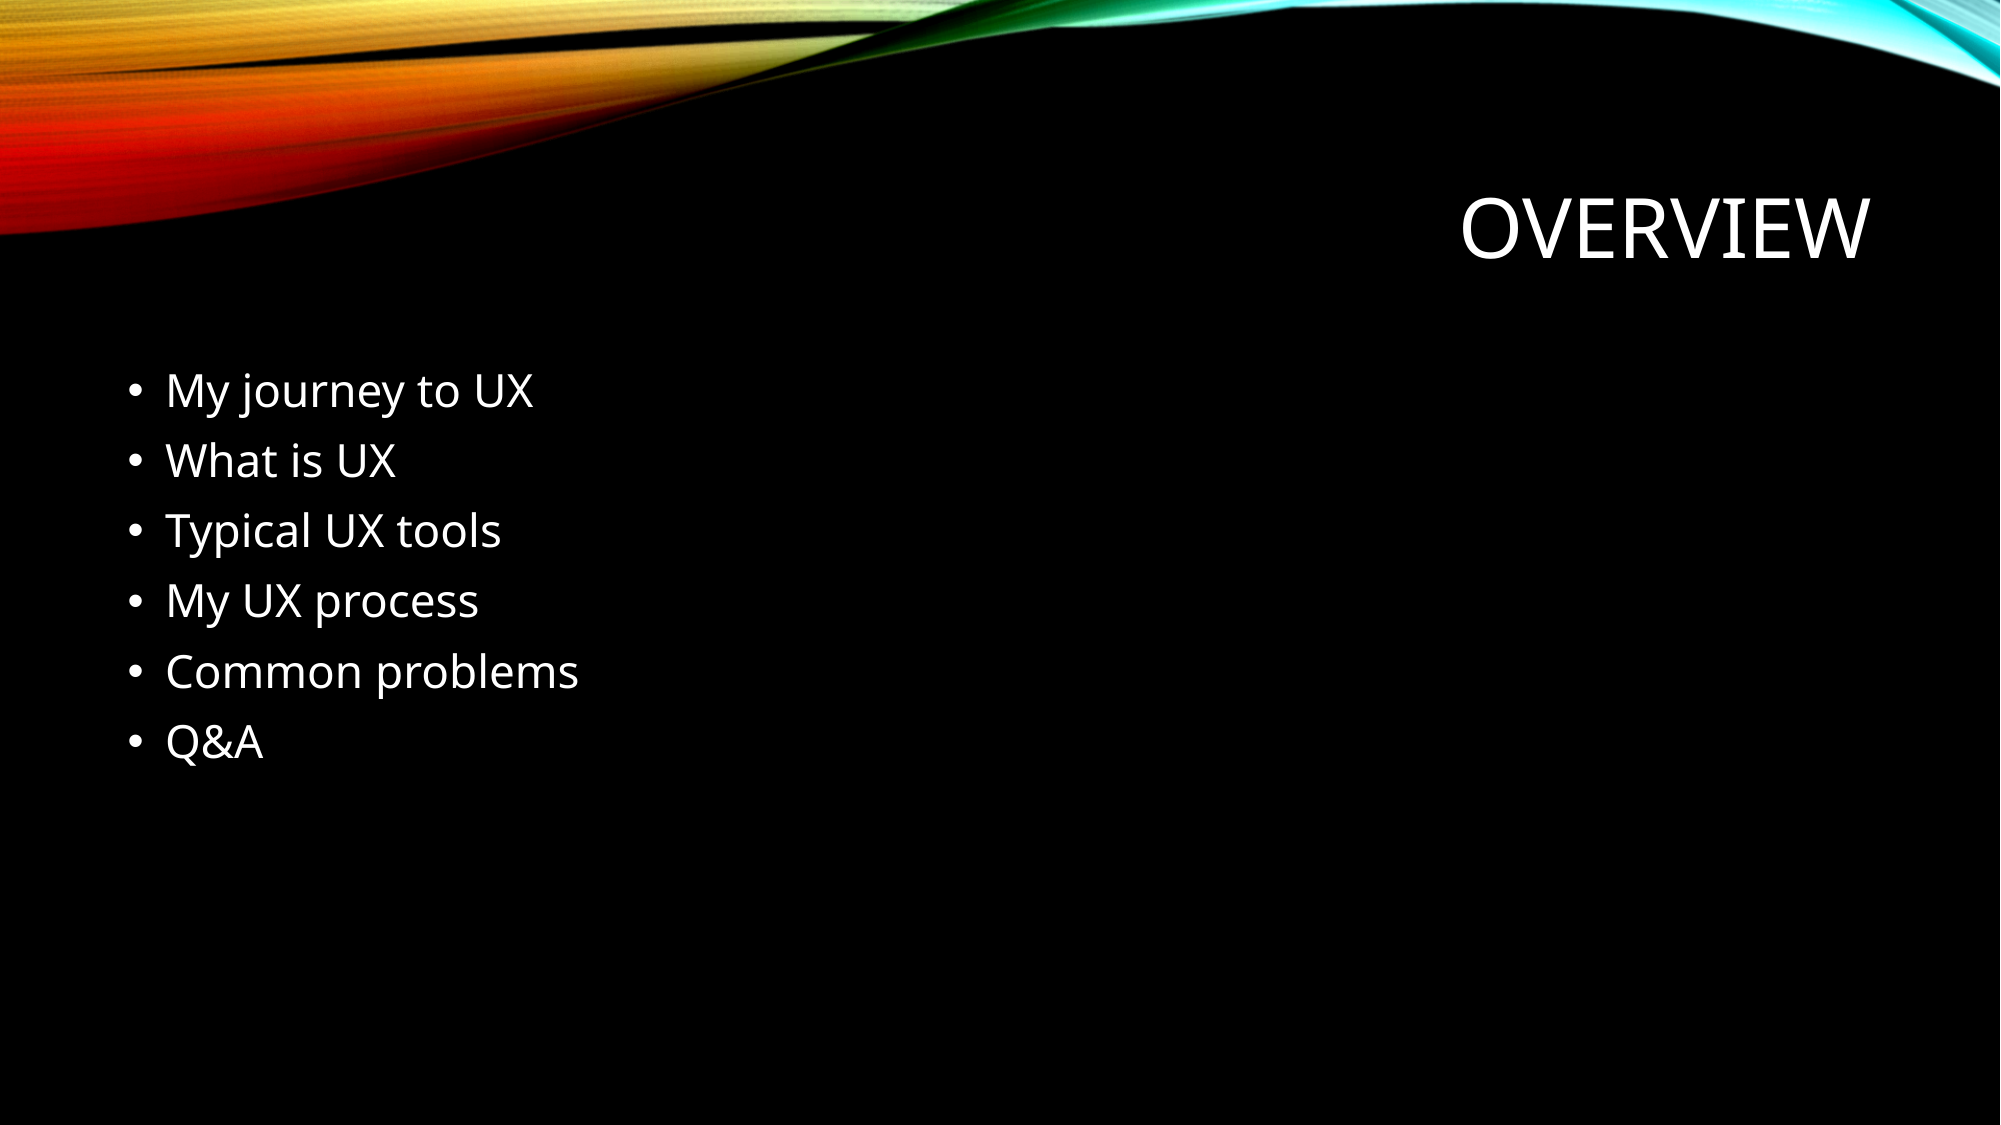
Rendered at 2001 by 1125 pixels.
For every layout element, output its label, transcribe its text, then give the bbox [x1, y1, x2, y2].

title Overview [474, 125, 1888, 338]
picture [0, 0, 2000, 237]
list My journey to UX What is UX Typical UX tools My UX process Common problems Q&A [112, 360, 1888, 1021]
